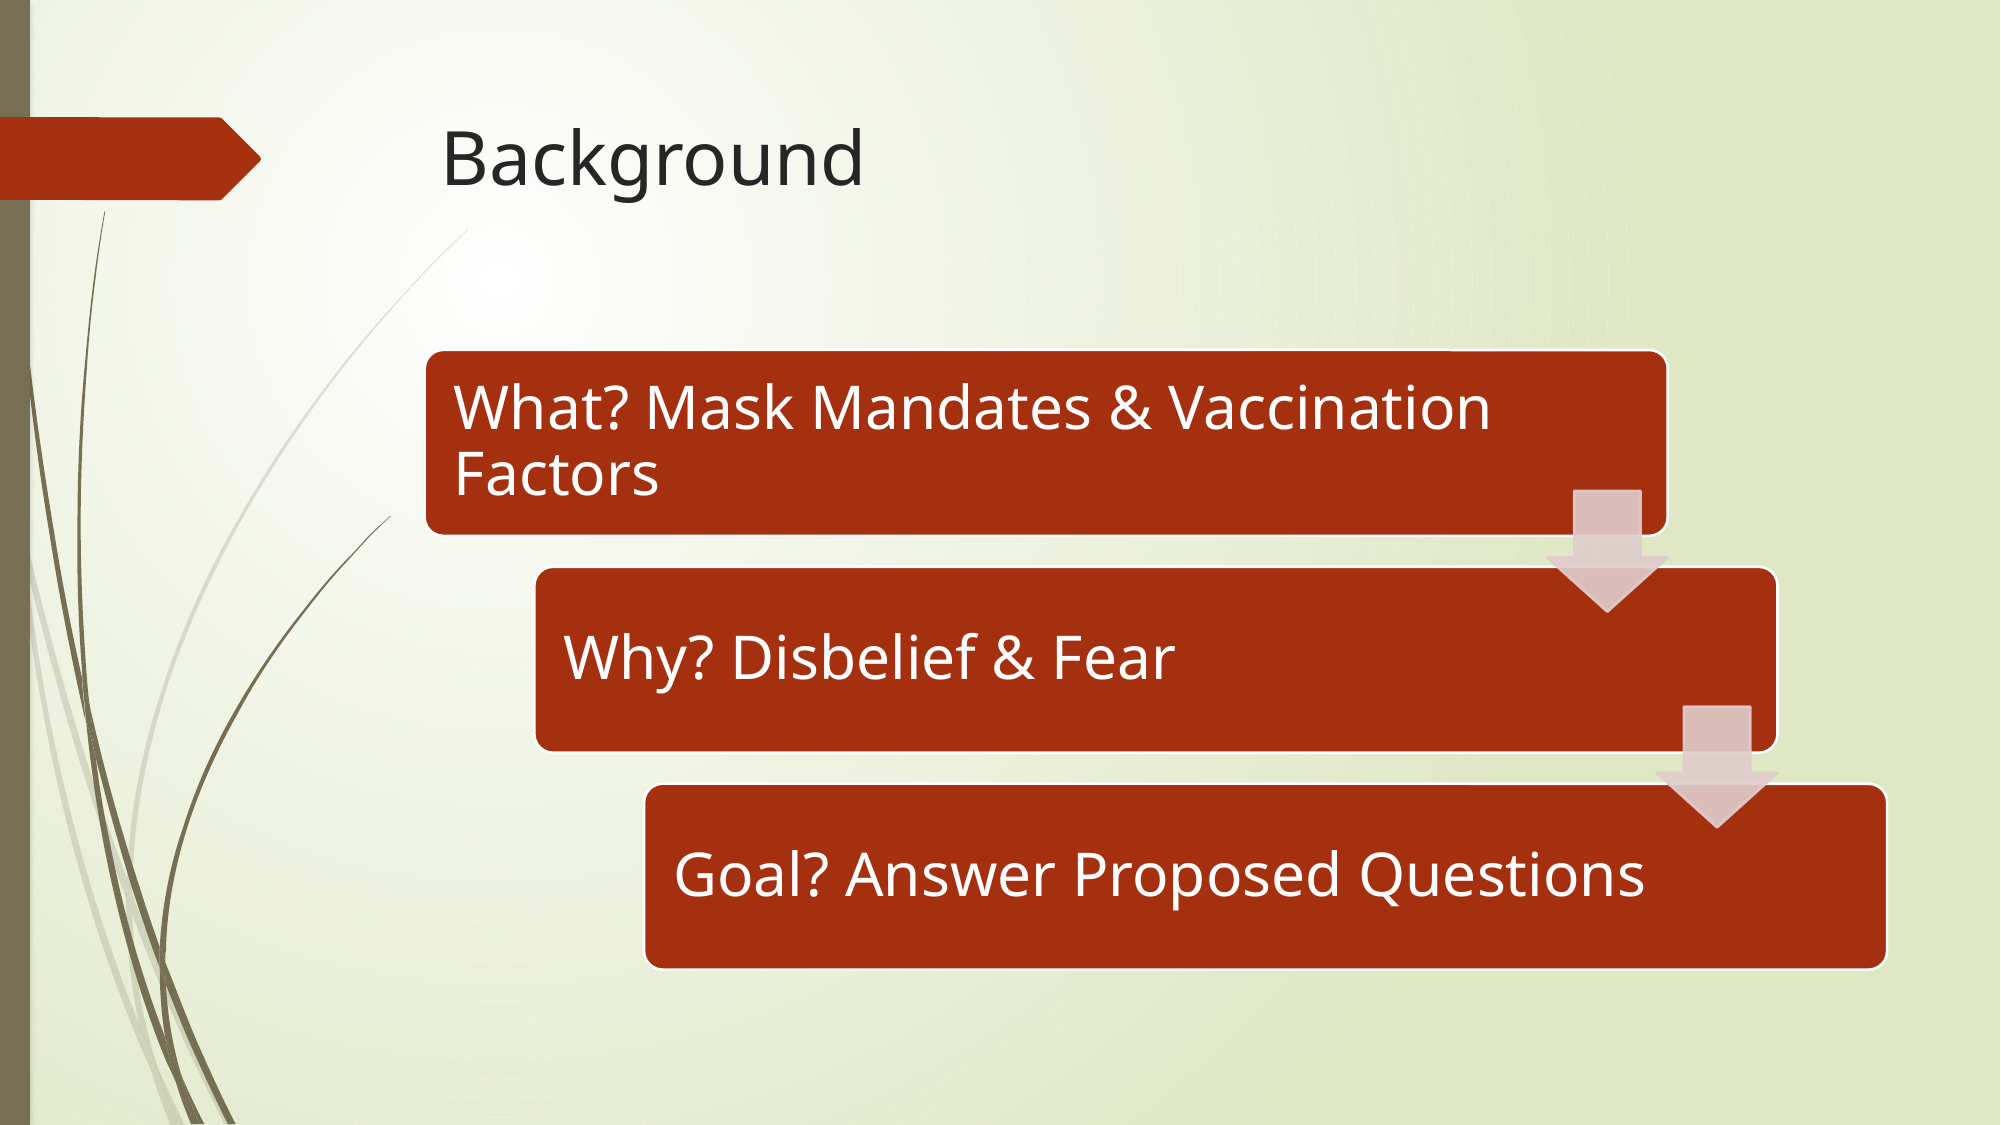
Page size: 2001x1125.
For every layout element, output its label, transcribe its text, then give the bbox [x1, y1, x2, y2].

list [424, 349, 1888, 970]
title Background [425, 102, 1888, 313]
